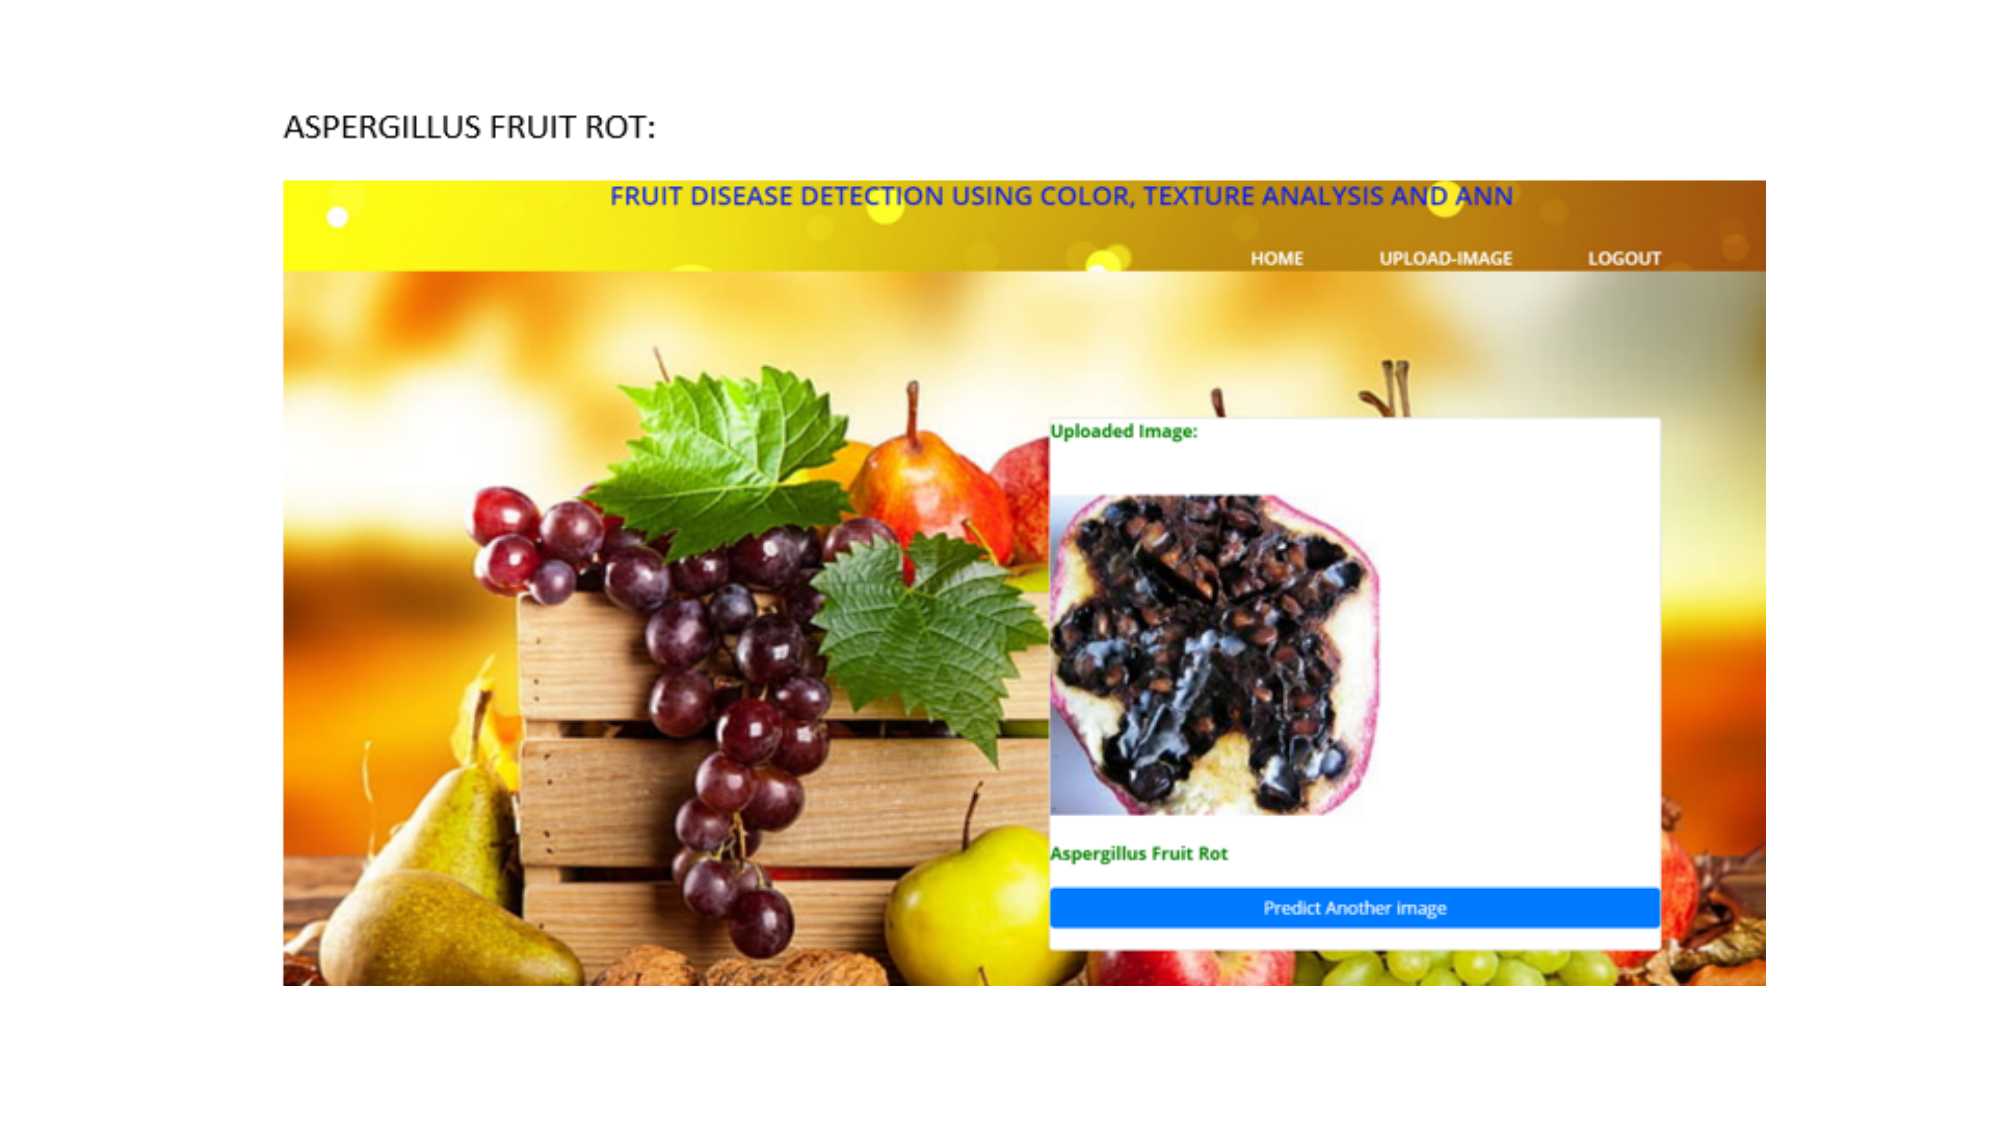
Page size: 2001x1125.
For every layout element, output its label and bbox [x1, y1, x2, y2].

list [261, 96, 1766, 986]
